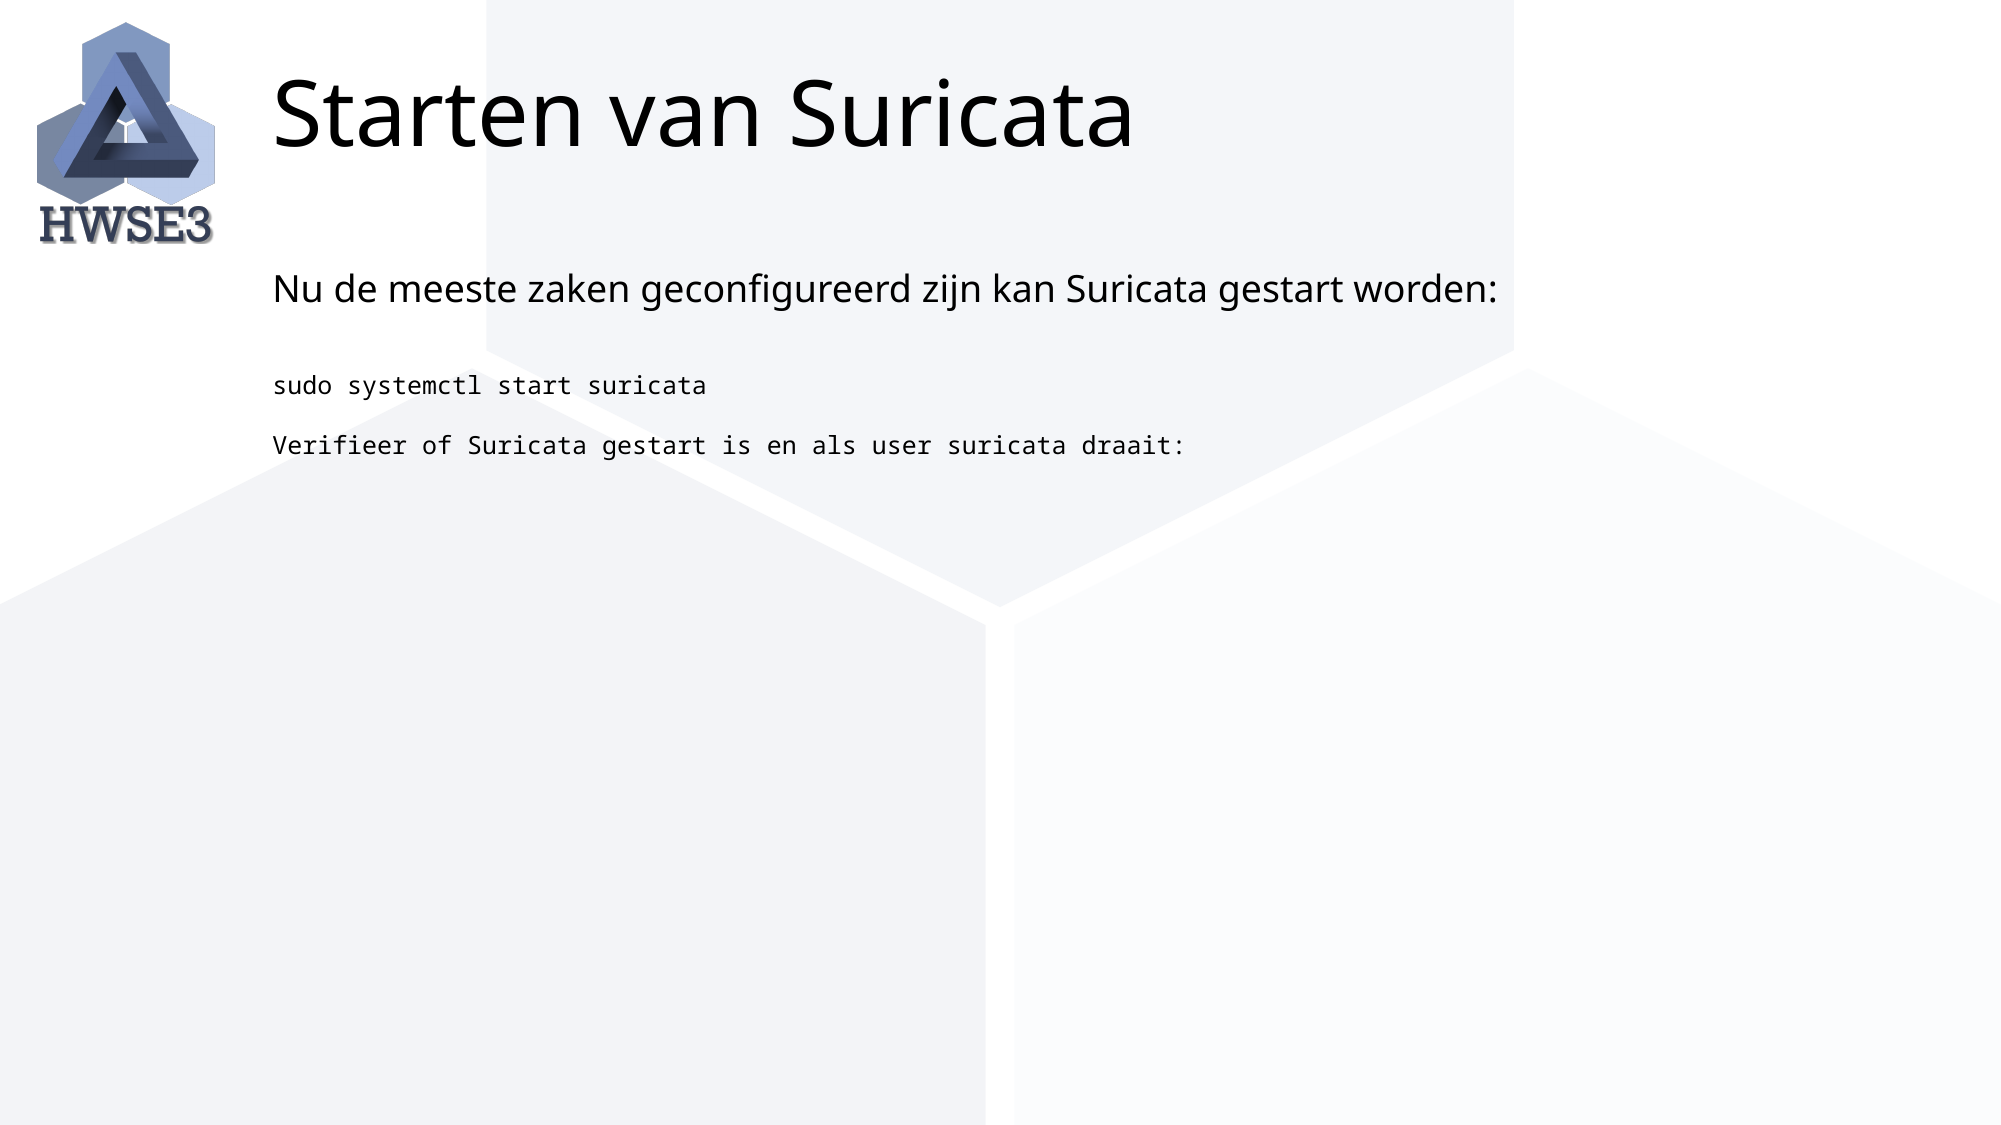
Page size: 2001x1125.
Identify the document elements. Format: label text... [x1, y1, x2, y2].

picture [8, 22, 248, 244]
text_box Nu de meeste zaken geconfigureerd zijn kan Suricata gestart worden: sudo systemctl start suricata Verifieer of Suricata gestart is en als user suricata draait: [257, 257, 1644, 562]
title Starten van Suricata [257, 59, 1863, 244]
